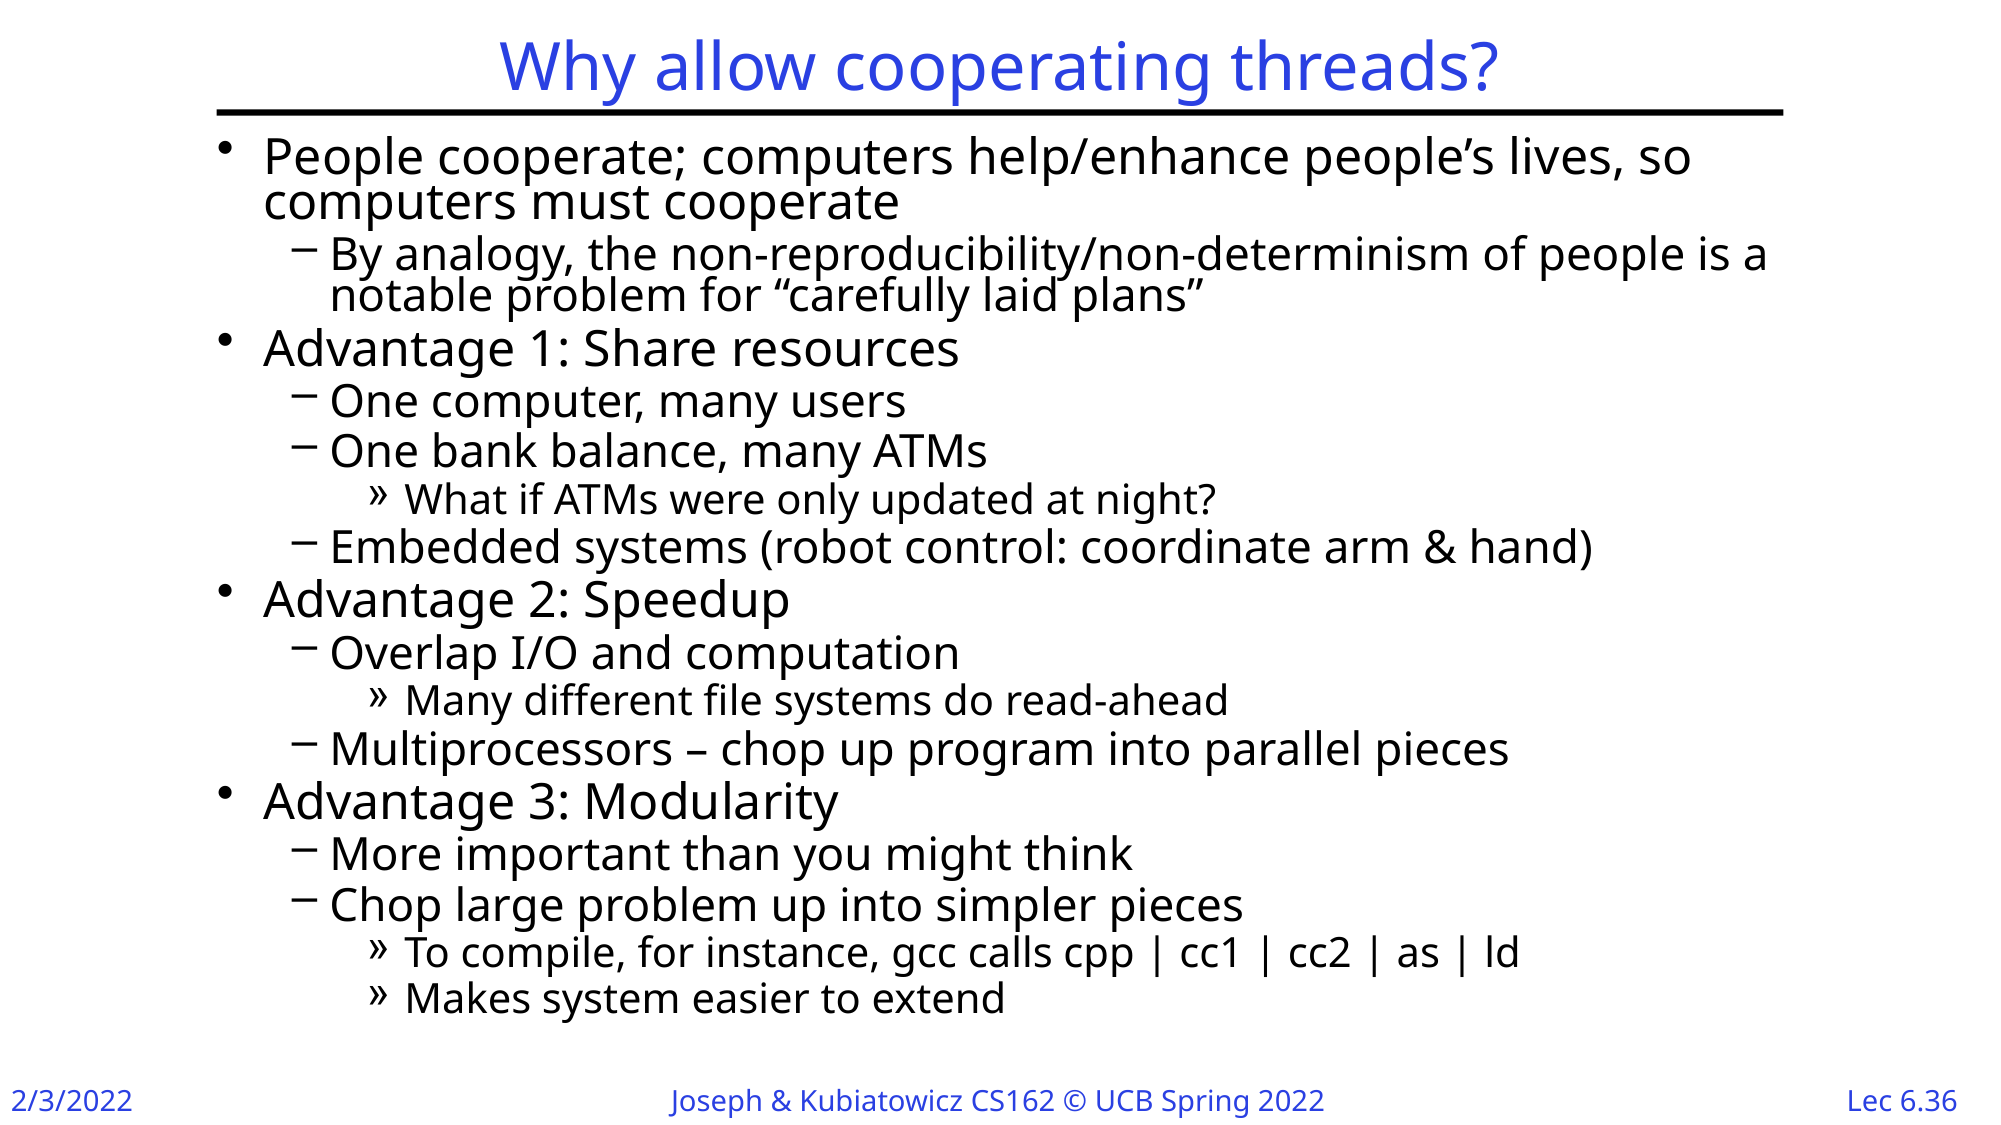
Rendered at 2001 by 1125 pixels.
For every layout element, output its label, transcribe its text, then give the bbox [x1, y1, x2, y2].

list People cooperate; computers help/enhance people’s lives, so computers must cooperate By analogy, the non-reproducibility/non-determinism of people is a notable problem for “carefully laid plans” Advantage 1: Share resources One computer, many users One bank balance, many ATMs What if ATMs were only updated at night? Embedded systems (robot control: coordinate arm & hand) Advantage 2: Speedup Overlap I/O and computation Many different file systems do read-ahead Multiprocessors – chop up program into parallel pieces Advantage 3: Modularity More important than you might think Chop large problem up into simpler pieces To compile, for instance, gcc calls cpp | cc1 | cc2 | as | ld Makes system easier to extend [202, 131, 1813, 1088]
title Why allow cooperating threads? [216, 24, 1784, 113]
